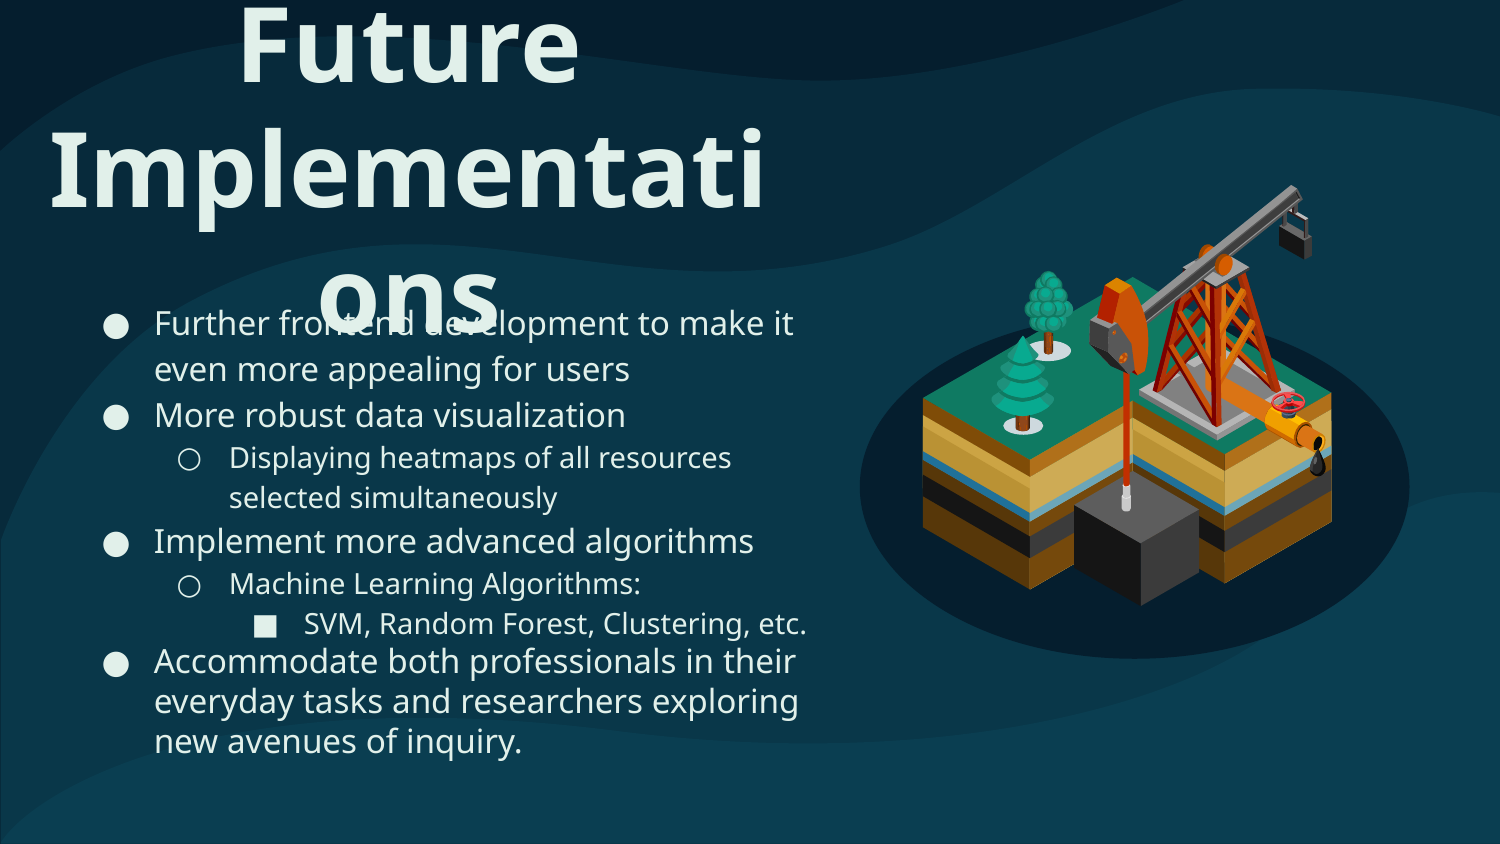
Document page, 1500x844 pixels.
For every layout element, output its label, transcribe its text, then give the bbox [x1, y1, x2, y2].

subtitle Further frontend development to make it even more appealing for users More robust data visualization Displaying heatmaps of all resources selected simultaneously Implement more advanced algorithms Machine Learning Algorithms: SVM, Random Forest, Clustering, etc. Accommodate both professionals in their everyday tasks and researchers exploring new avenues of inquiry. [63, 281, 836, 756]
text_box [859, 184, 1410, 659]
title Future Implementations [23, 96, 795, 235]
